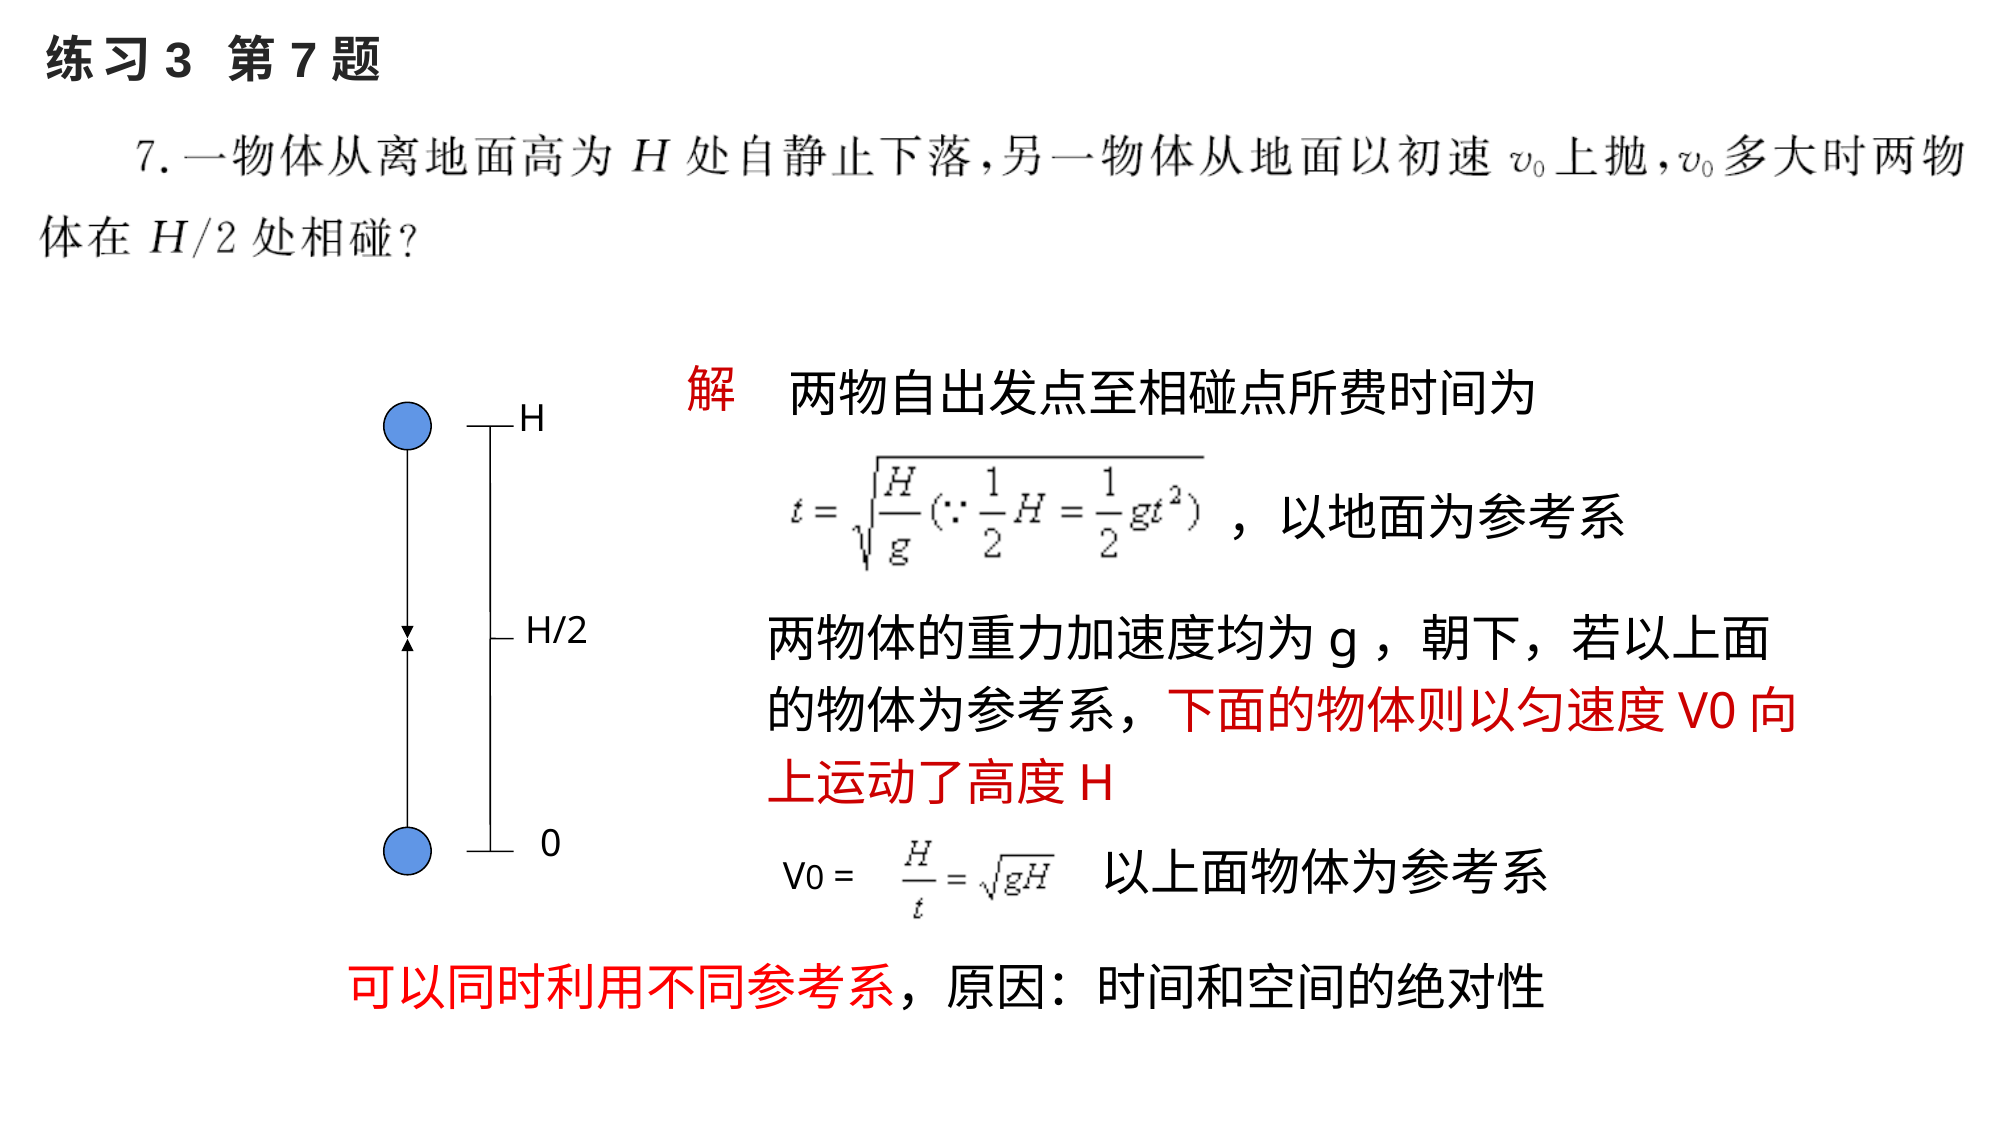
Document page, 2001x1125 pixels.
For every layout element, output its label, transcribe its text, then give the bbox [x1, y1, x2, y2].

text_box 两物体的重力加速度均为g，朝下，若以上面的物体为参考系，下面的物体则以匀速度V0向上运动了高度H [751, 501, 1815, 818]
title 练习3 第7题 [30, 19, 556, 96]
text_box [383, 386, 601, 875]
text_box 可以同时利用不同参考系，原因：时间和空间的绝对性 [331, 948, 1588, 1023]
text_box 解 [671, 350, 752, 426]
text_box 两物自出发点至相碰点所费时间为 [750, 353, 1553, 429]
picture [30, 117, 1969, 292]
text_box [787, 446, 1704, 577]
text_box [766, 832, 1594, 926]
